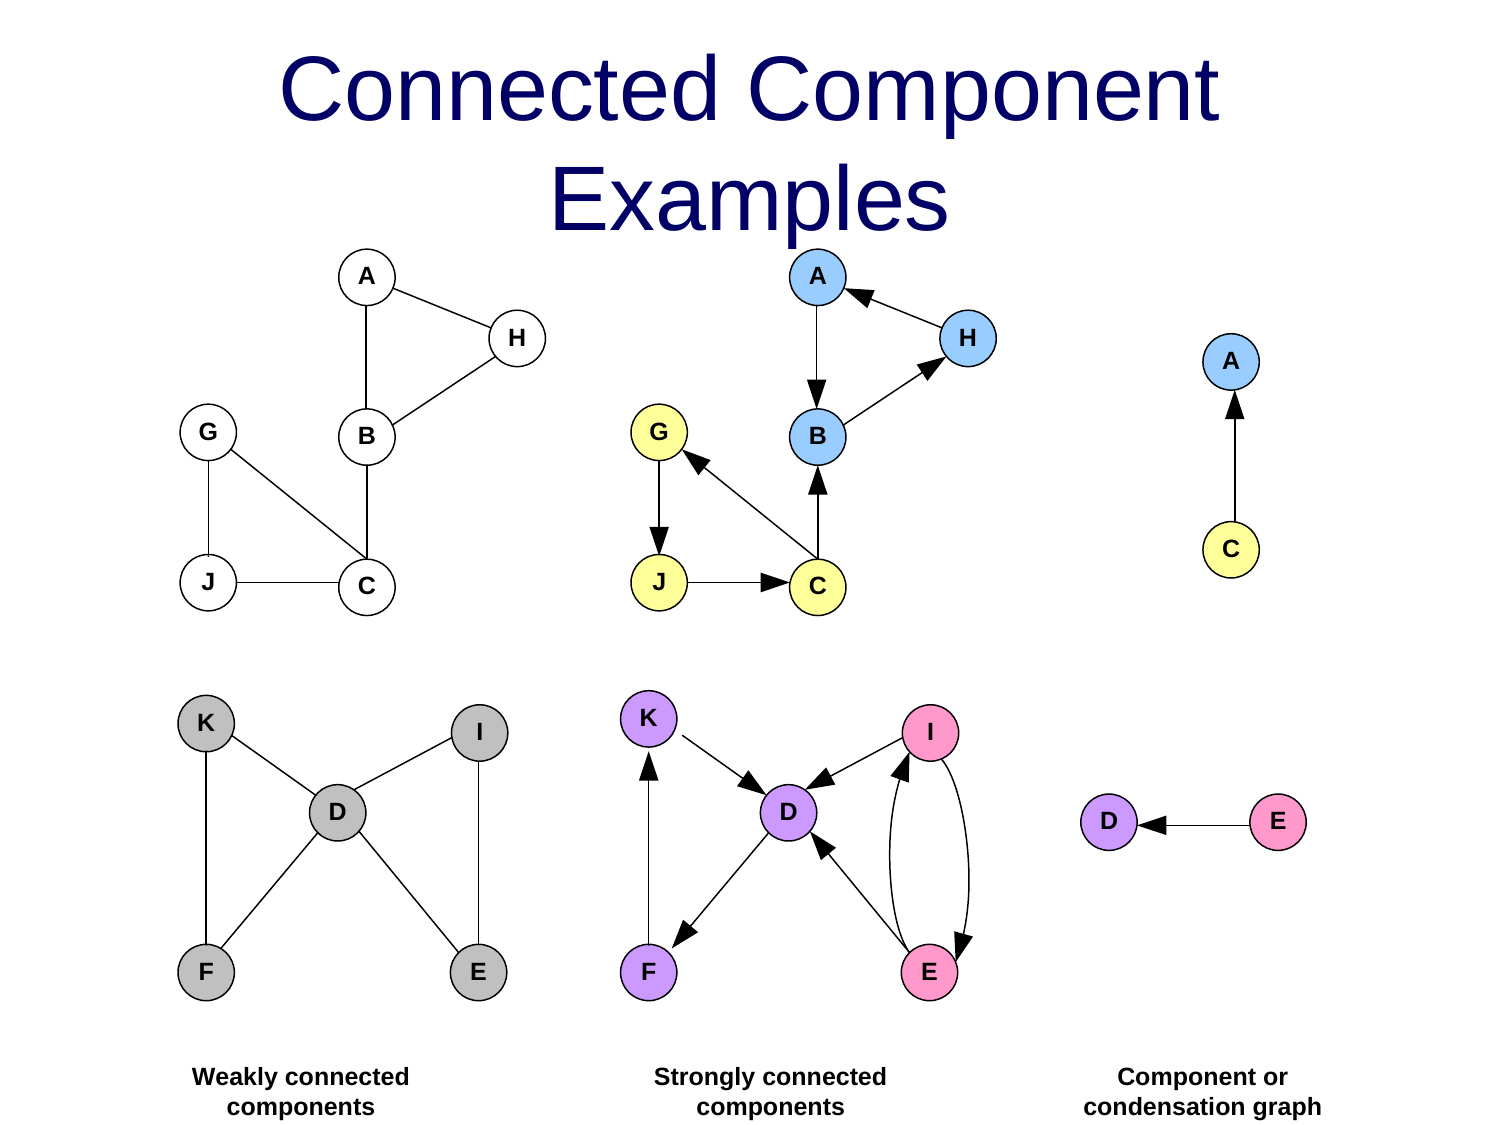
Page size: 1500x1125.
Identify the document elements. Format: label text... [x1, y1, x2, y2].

title Connected Component Examples [75, 45, 1425, 233]
picture [174, 246, 1325, 1125]
